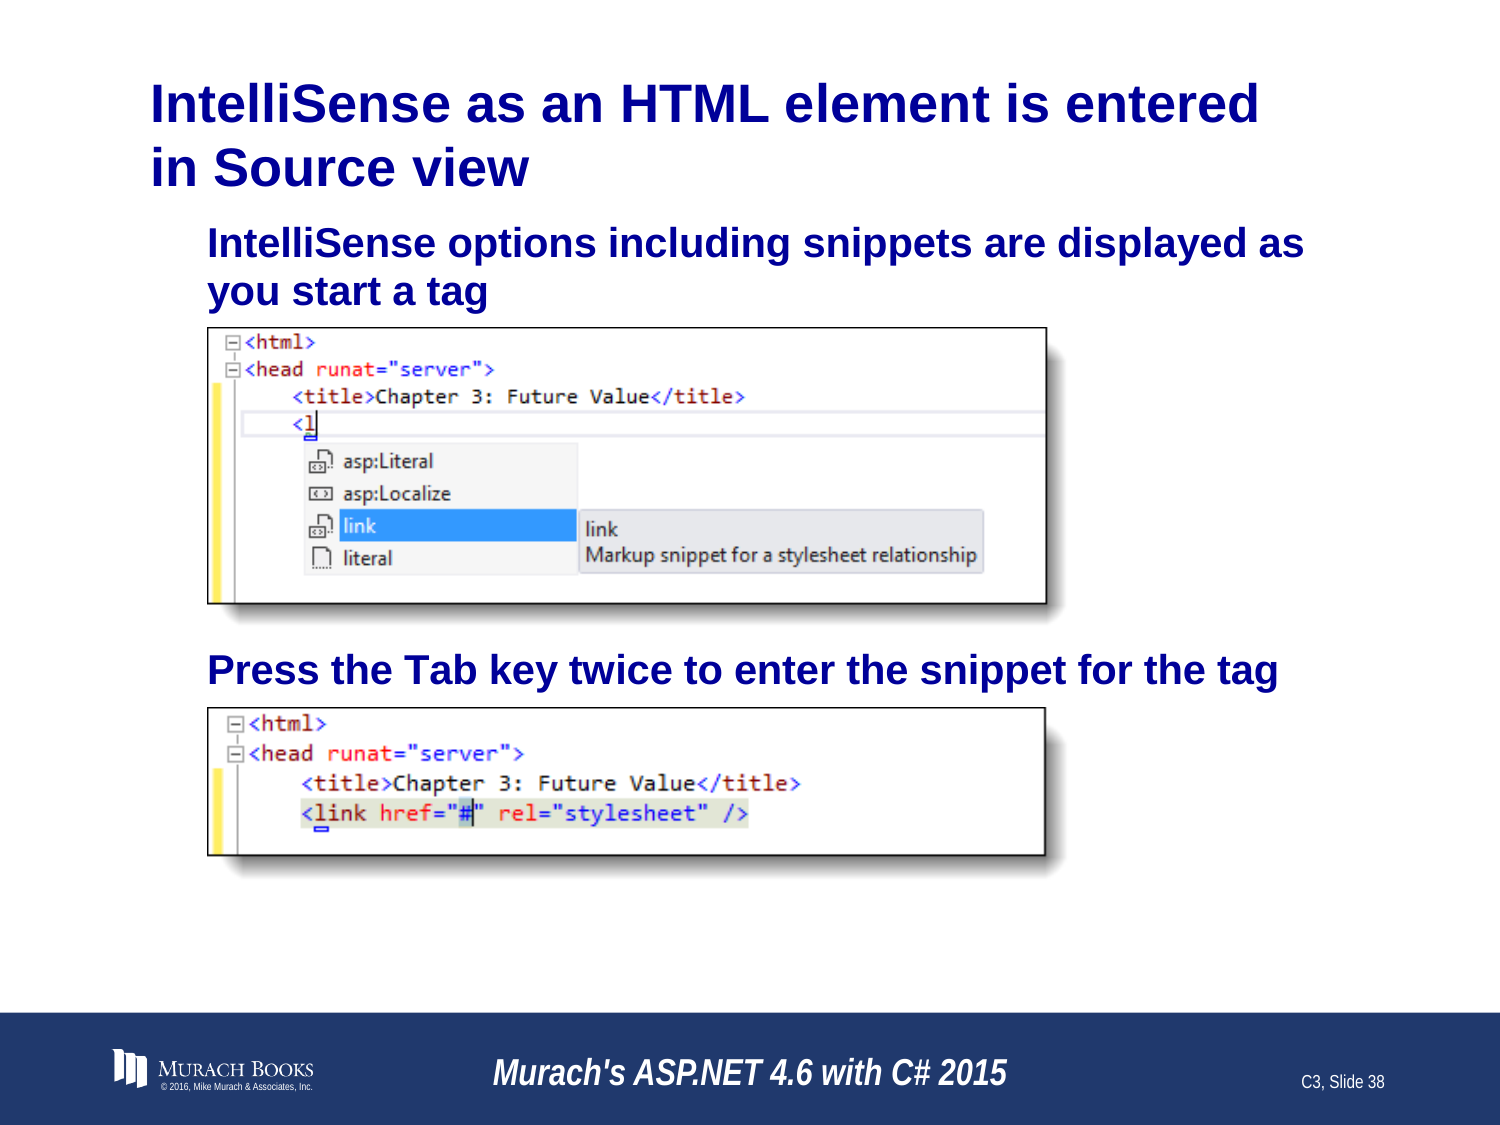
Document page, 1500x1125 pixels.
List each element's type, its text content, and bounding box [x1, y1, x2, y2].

slide_number C3, Slide 38 [1087, 1025, 1400, 1100]
slide_number Murach's ASP.NET 4.6 with C# 2015 [463, 1025, 1050, 1100]
footer © 2016, Mike Murach & Associates, Inc. [12, 1025, 463, 1100]
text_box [149, 199, 1348, 894]
title IntelliSense as an HTML element is entered in Source view [150, 67, 1350, 199]
